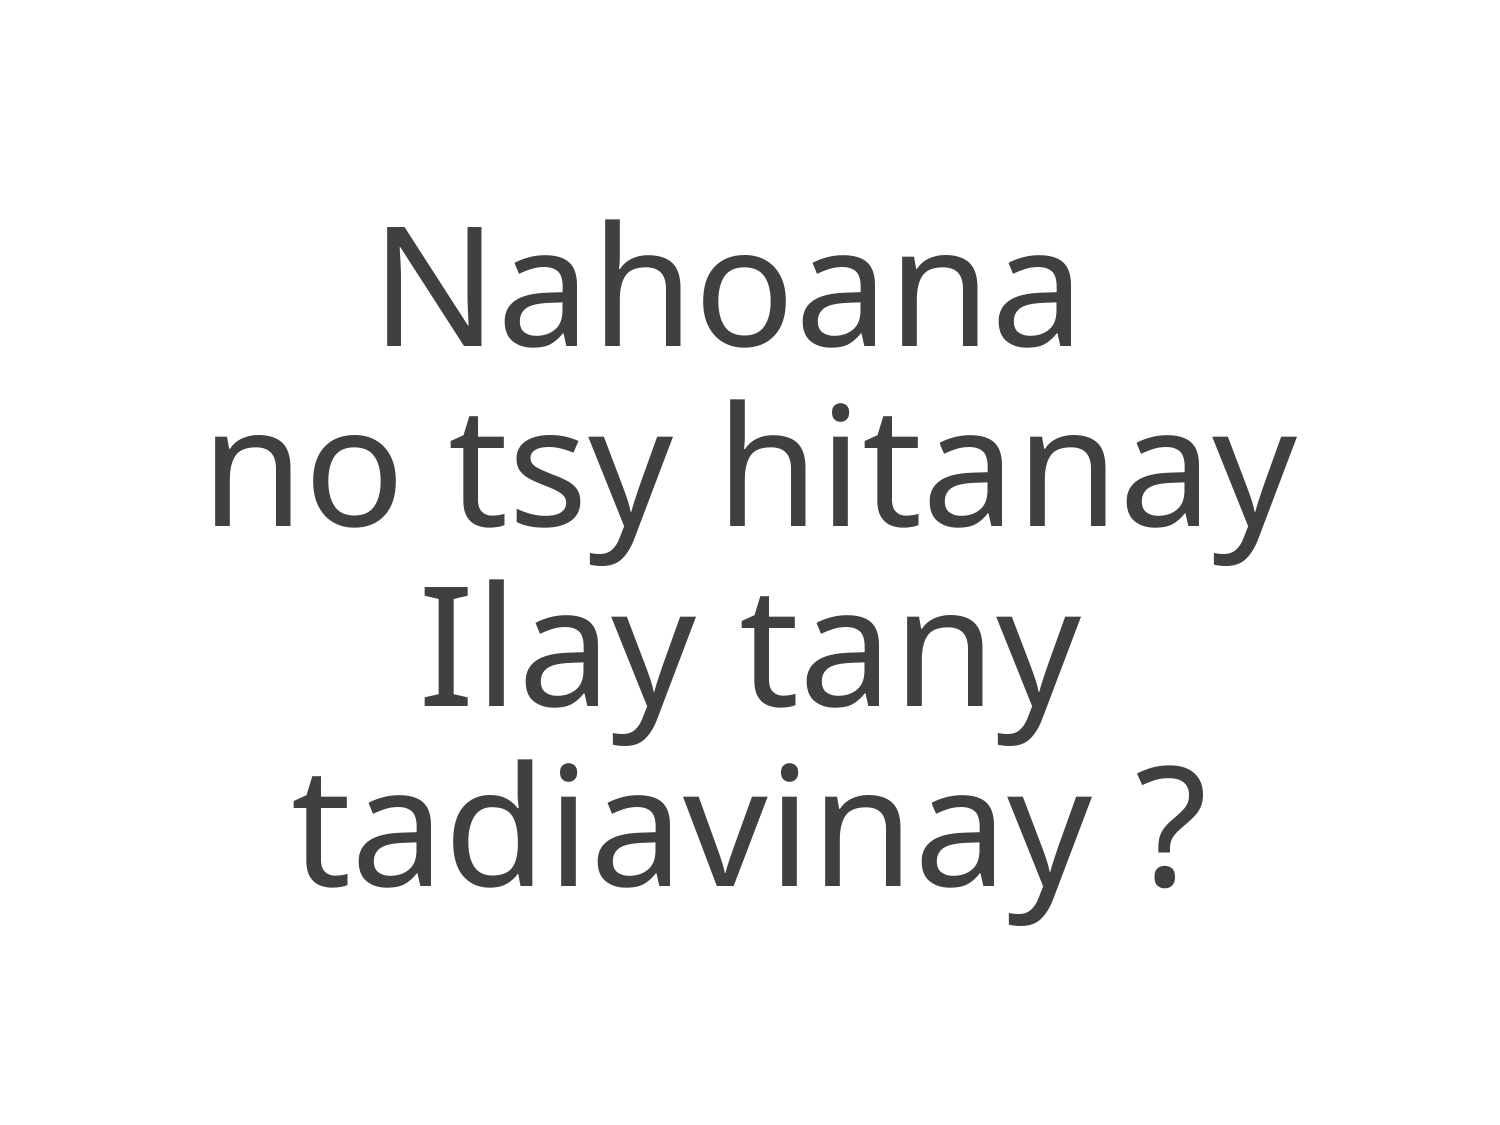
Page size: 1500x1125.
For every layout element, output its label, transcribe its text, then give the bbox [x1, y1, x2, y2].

title Nahoana no tsy hitanay Ilay tany tadiavinay ? [0, 453, 1500, 672]
